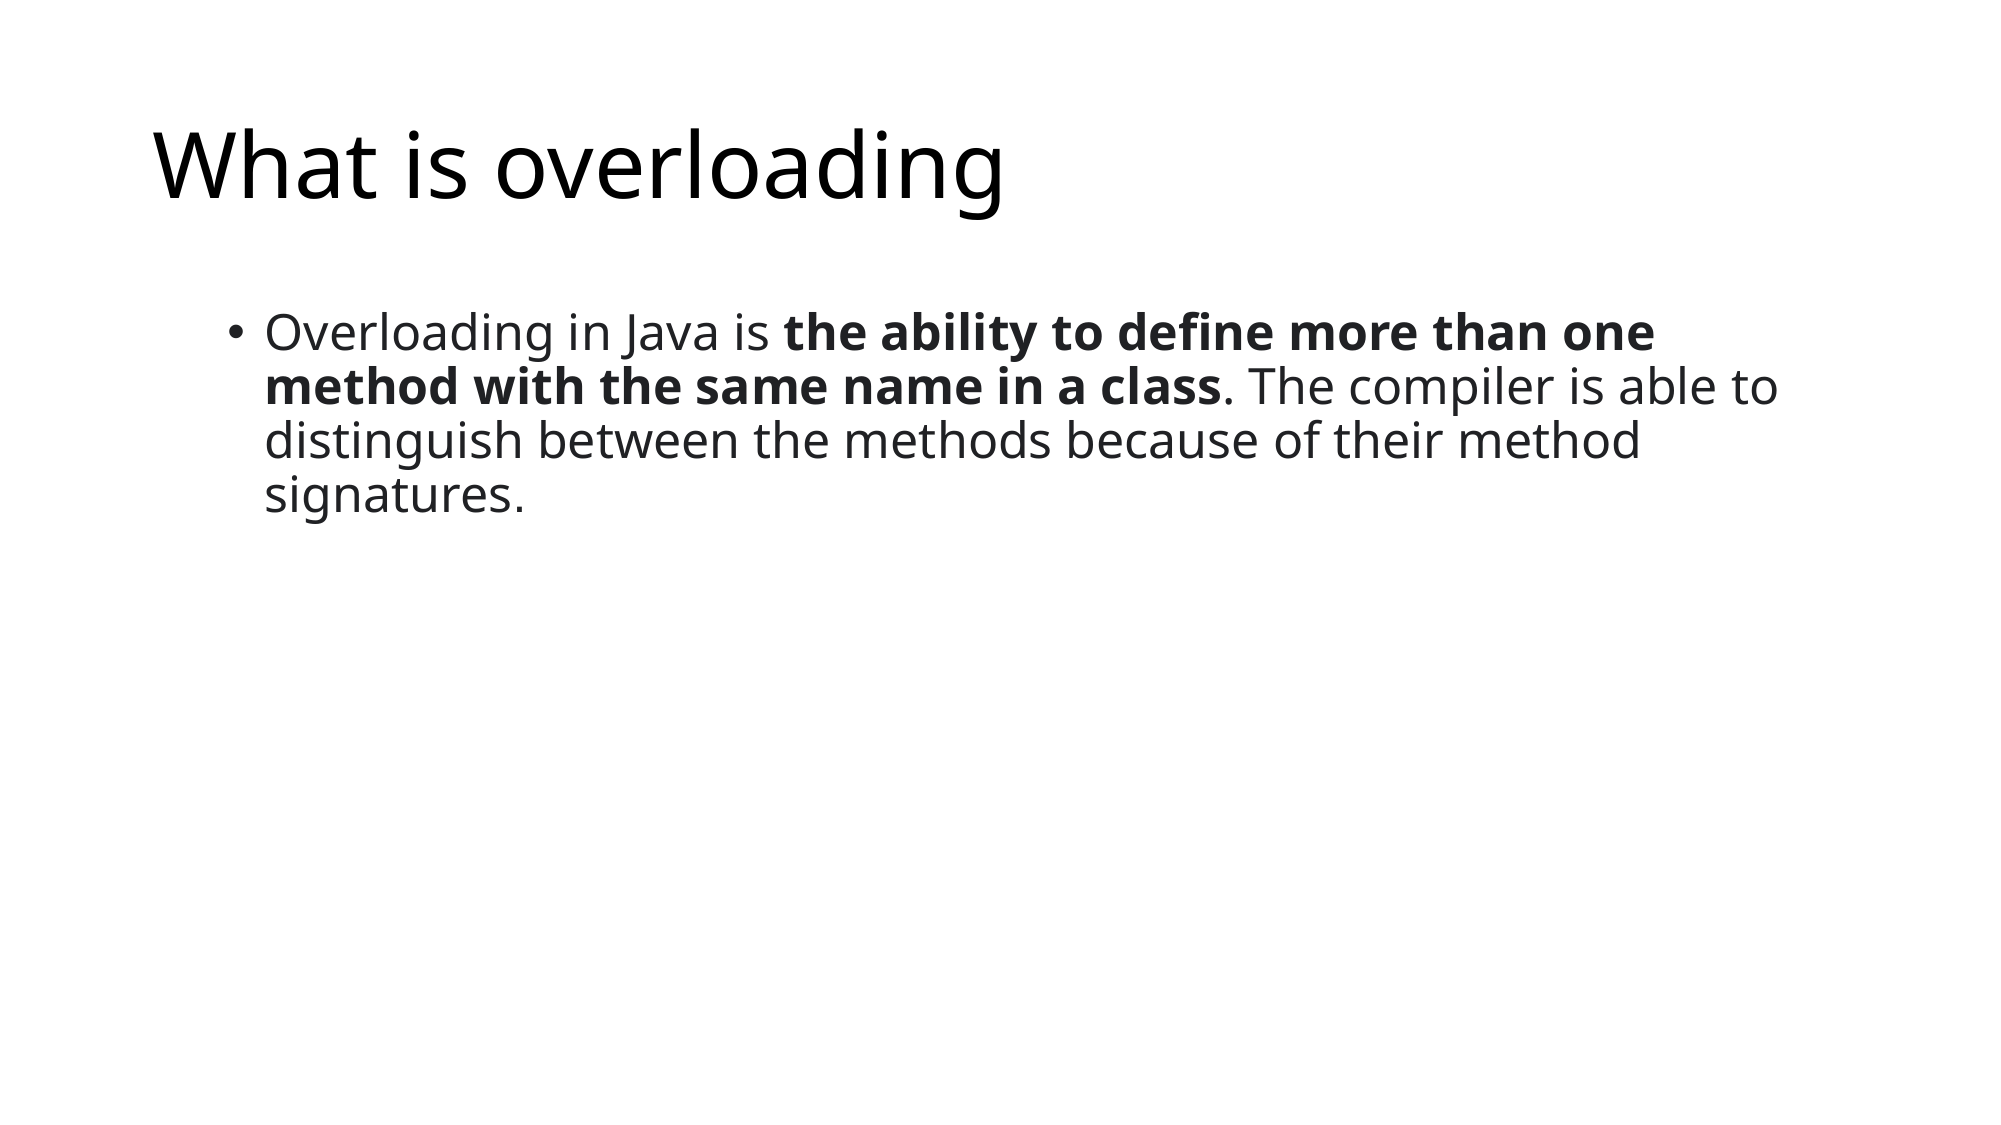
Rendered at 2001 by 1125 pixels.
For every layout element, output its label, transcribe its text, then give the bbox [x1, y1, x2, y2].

list Overloading in Java is the ability to define more than one method with the same name in a class. The compiler is able to distinguish between the methods because of their method signatures. [137, 299, 1863, 1014]
title What is overloading [137, 59, 1863, 278]
